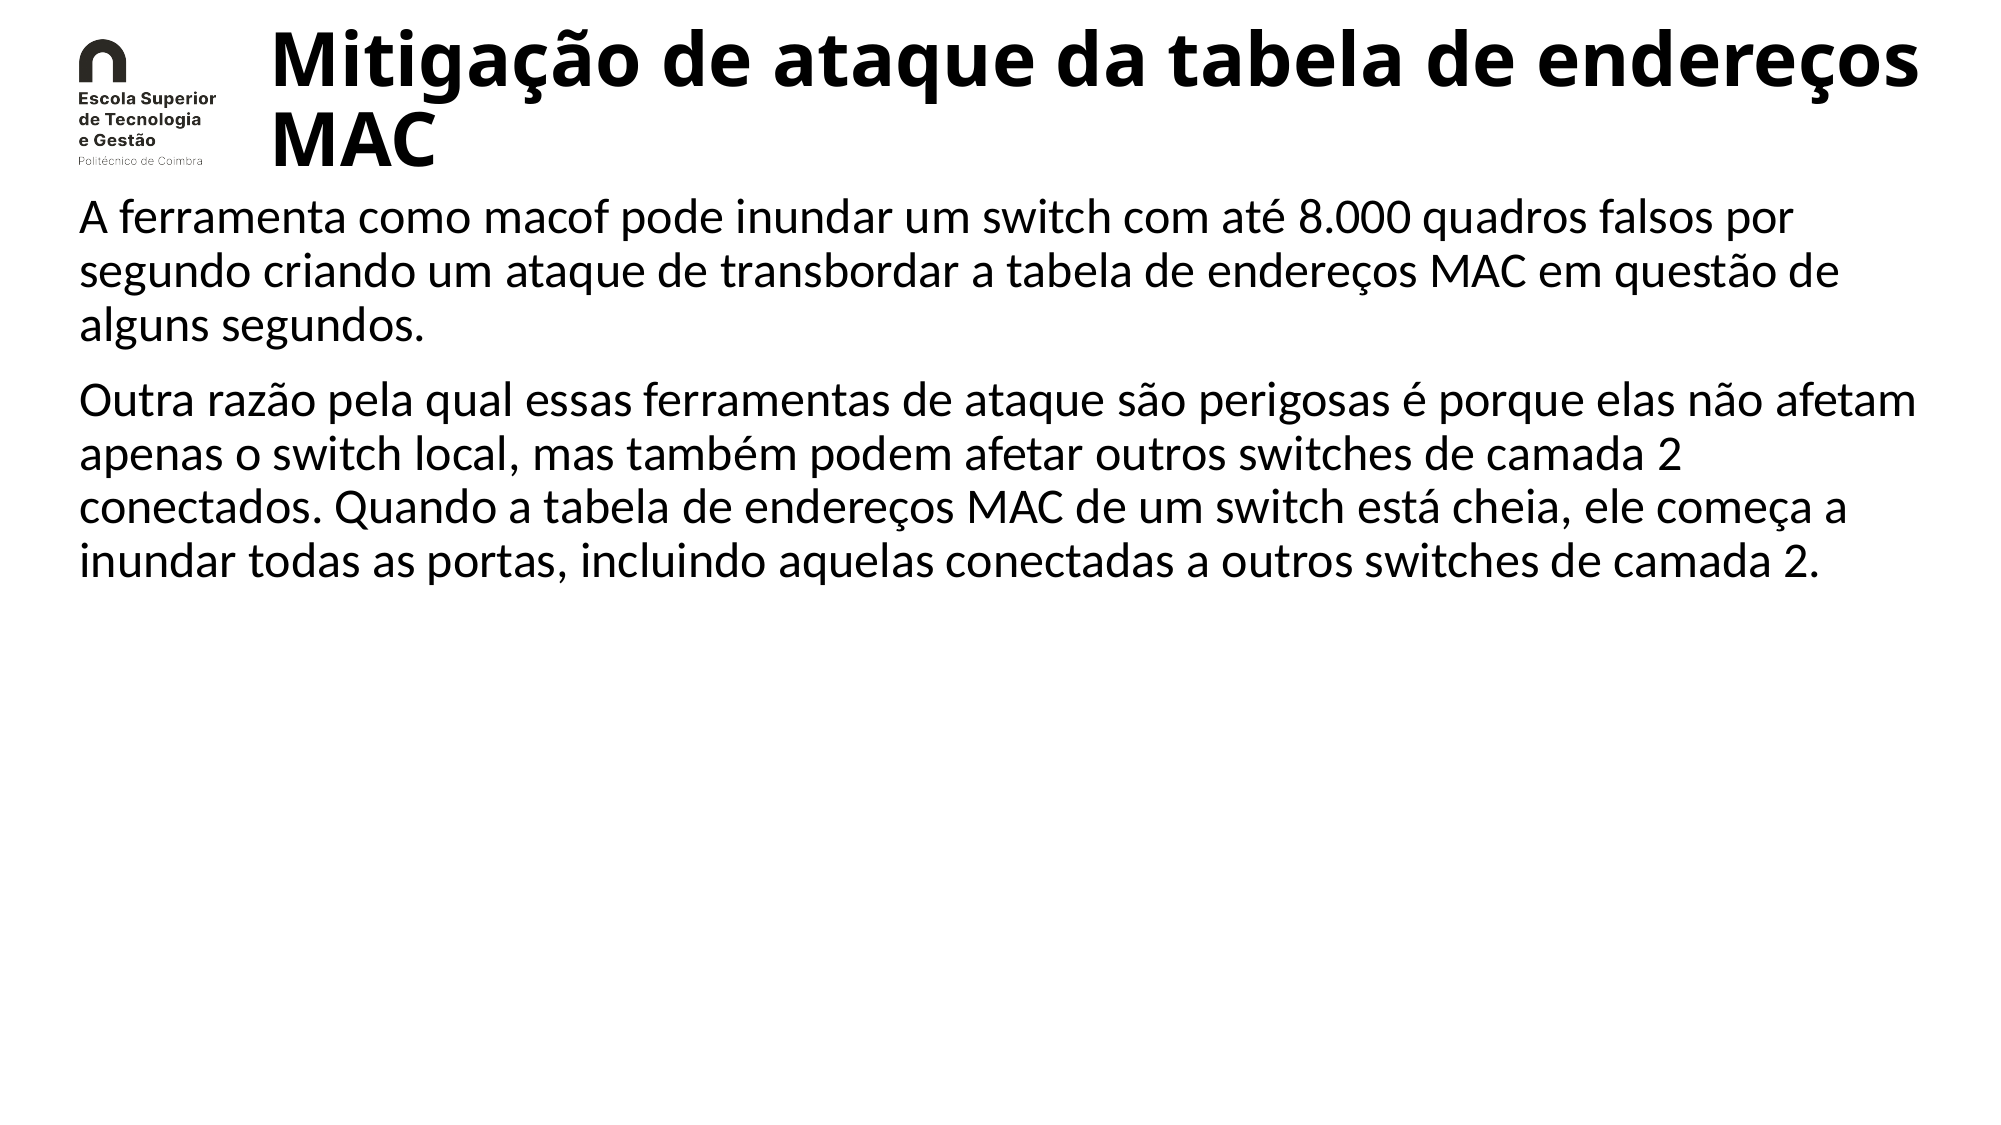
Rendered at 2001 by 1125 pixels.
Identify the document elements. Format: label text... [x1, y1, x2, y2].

title Mitigação de ataque da tabela de endereços MAC [254, 39, 1940, 165]
list A ferramenta como macof pode inundar um switch com até 8.000 quadros falsos por segundo criando um ataque de transbordar a tabela de endereços MAC em questão de alguns segundos. Outra razão pela qual essas ferramentas de ataque são perigosas é porque elas não afetam apenas o switch local, mas também podem afetar outros switches de camada 2 conectados. Quando a tabela de endereços MAC de um switch está cheia, ele começa a inundar todas as portas, incluindo aquelas conectadas a outros switches de camada 2. [64, 182, 1940, 1115]
picture [79, 39, 216, 165]
